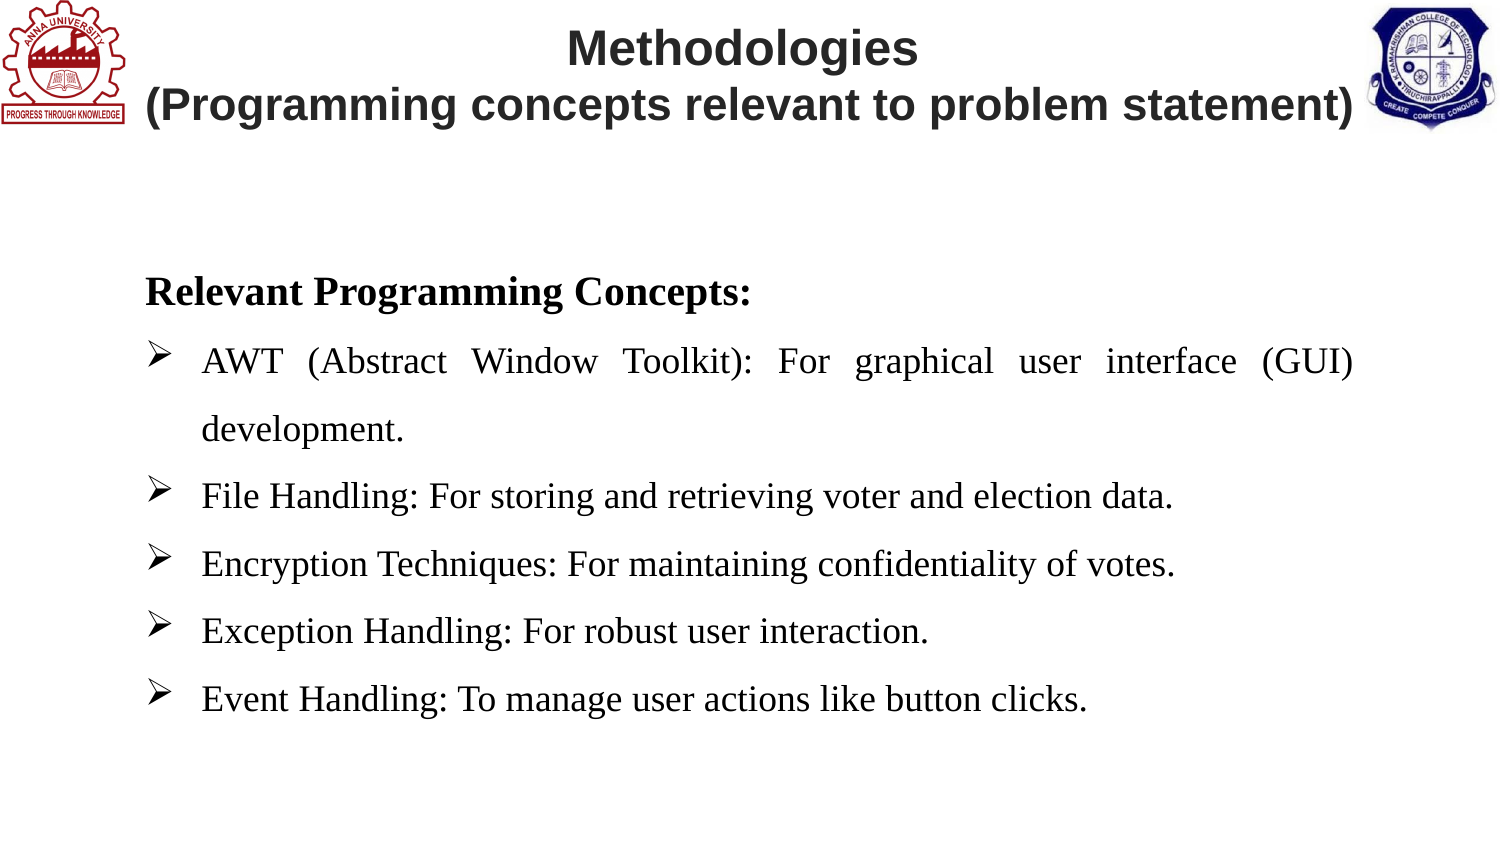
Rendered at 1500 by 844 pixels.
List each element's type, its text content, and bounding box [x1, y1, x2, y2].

list Relevant Programming Concepts: AWT (Abstract Window Toolkit): For graphical user interface (GUI) development. File Handling: For storing and retrieving voter and election data. Encryption Techniques: For maintaining confidentiality of votes. Exception Handling: For robust user interaction. Event Handling: To manage user actions like button clicks. [130, 231, 1370, 727]
title Methodologies (Programming concepts relevant to problem statement) [98, 0, 1402, 138]
picture [0, 0, 126, 126]
picture [1364, 3, 1500, 135]
